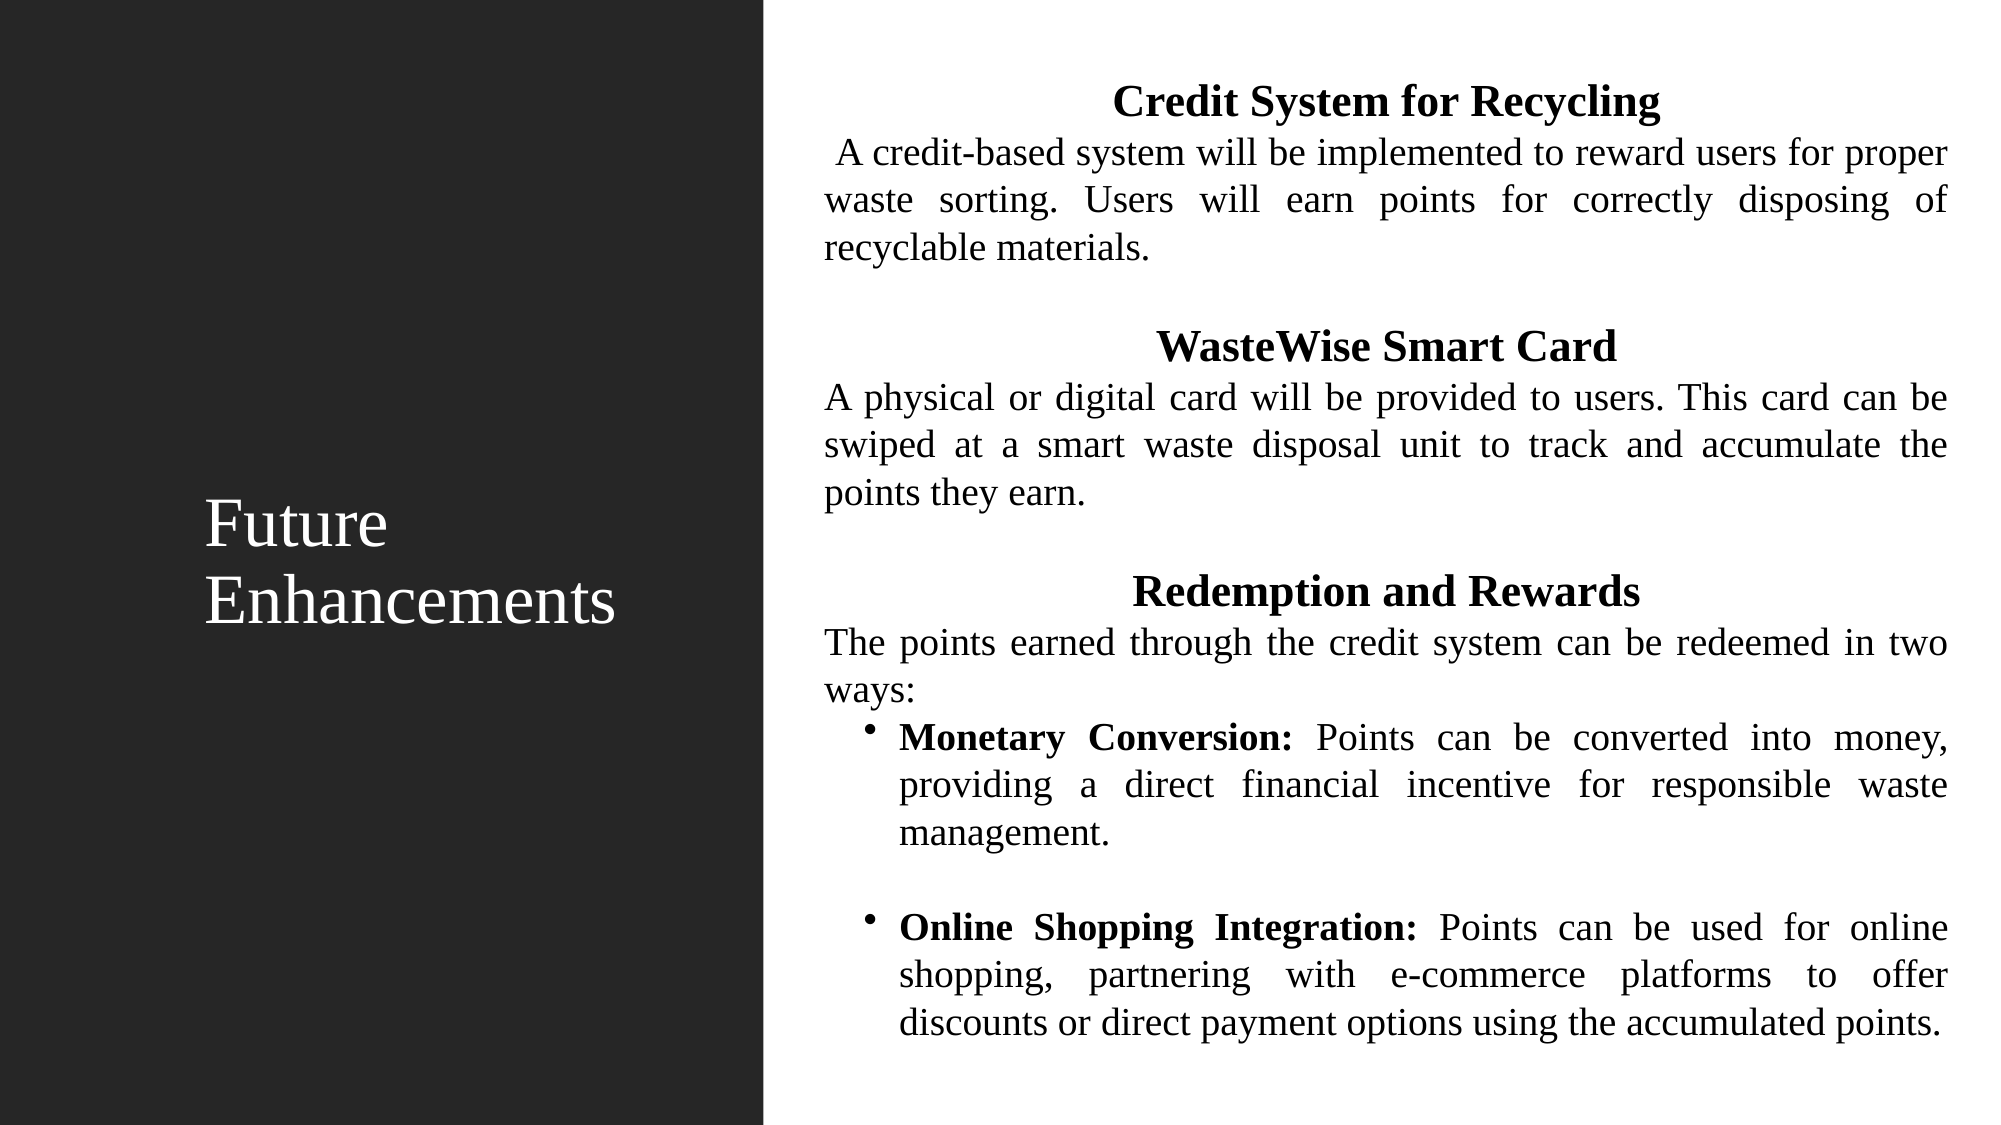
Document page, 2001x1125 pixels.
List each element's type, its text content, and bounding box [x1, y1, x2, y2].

text_box Credit System for Recycling A credit-based system will be implemented to reward users for proper waste sorting. Users will earn points for correctly disposing of recyclable materials. WasteWise Smart Card A physical or digital card will be provided to users. This card can be swiped at a smart waste disposal unit to track and accumulate the points they earn. Redemption and Rewards The points earned through the credit system can be redeemed in two ways: Monetary Conversion: Points can be converted into money, providing a direct financial incentive for responsible waste management. Online Shopping Integration: Points can be used for online shopping, partnering with e-commerce platforms to offer discounts or direct payment options using the accumulated points. [809, 63, 1965, 1125]
title Future Enhancements [189, 104, 666, 1020]
text_box [0, 0, 764, 1125]
